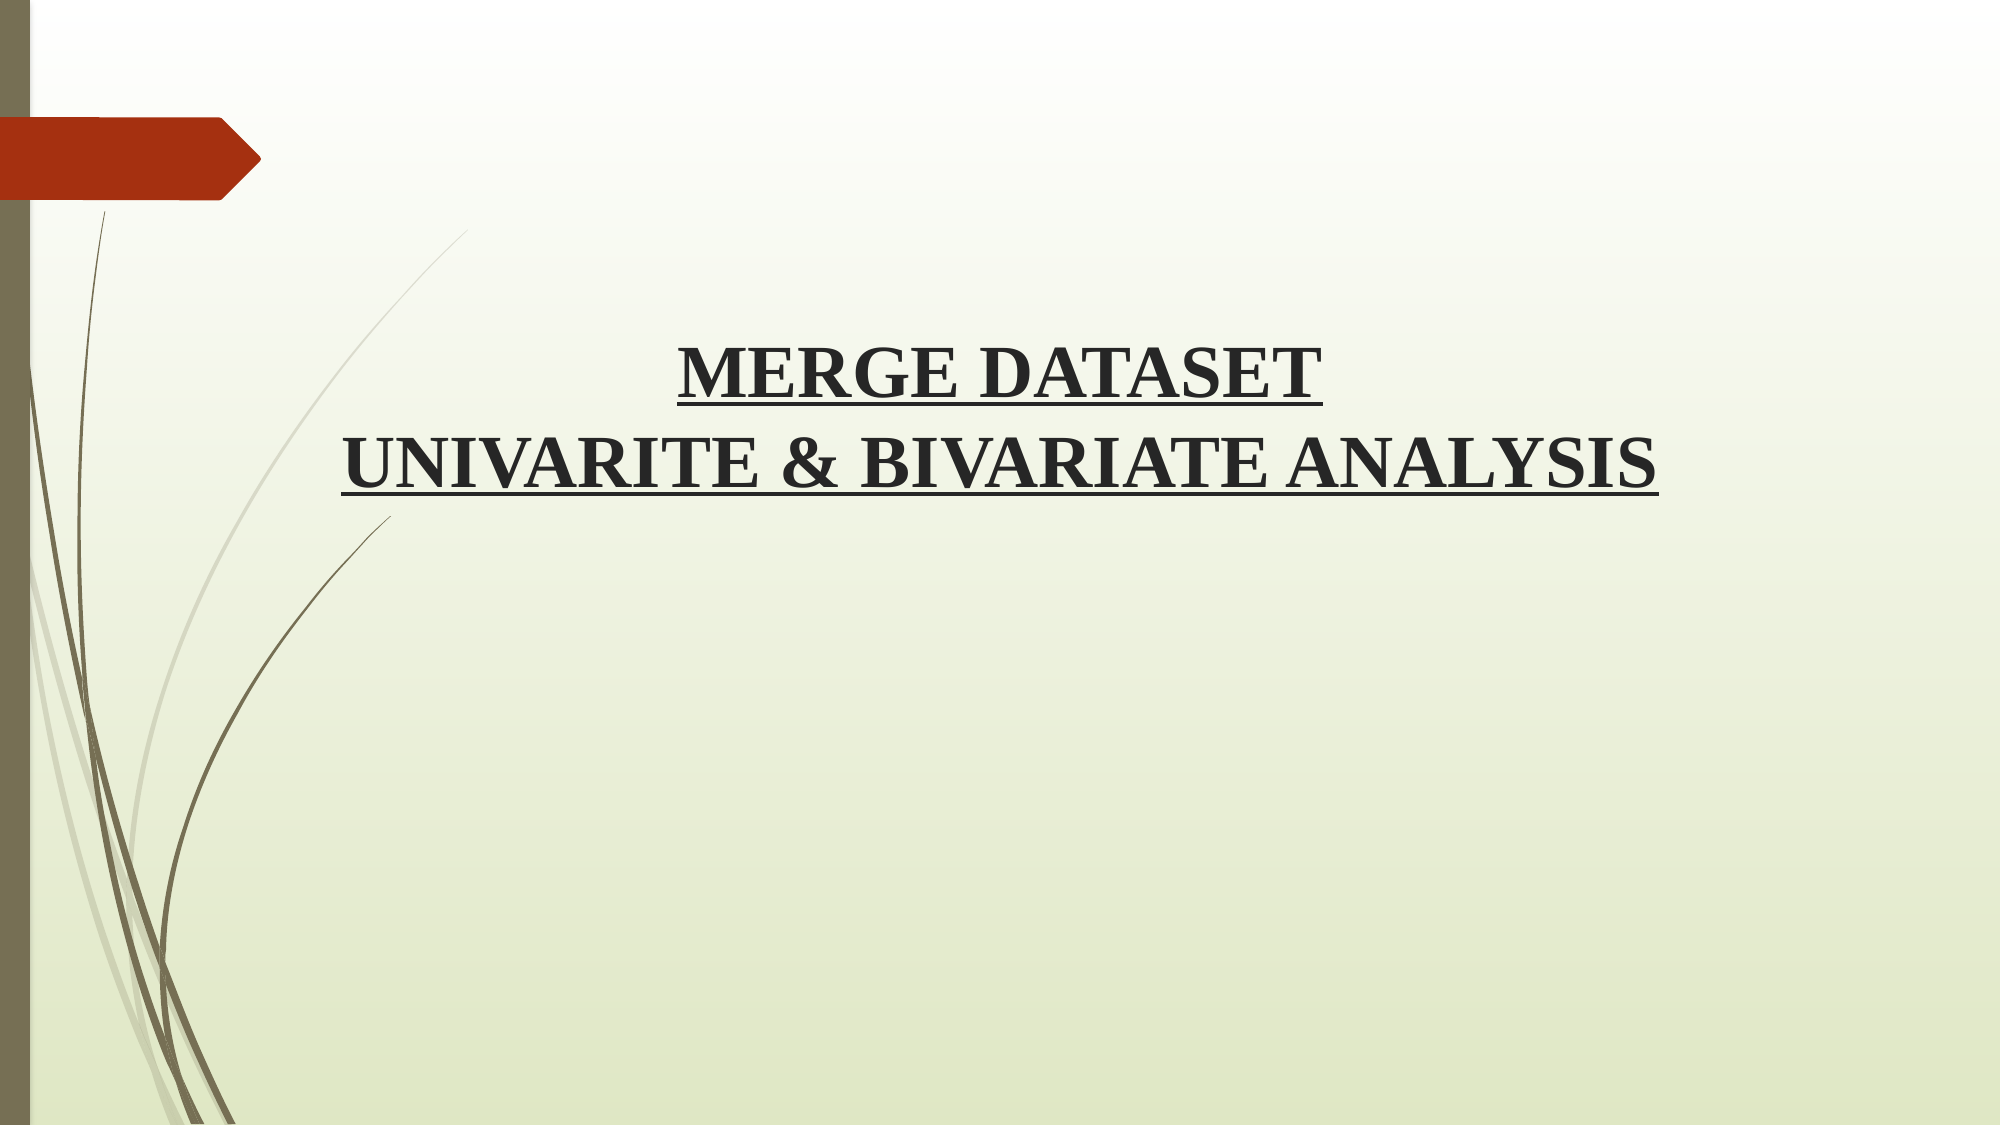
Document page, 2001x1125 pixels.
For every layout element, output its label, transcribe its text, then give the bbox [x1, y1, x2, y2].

title MERGE DATASET UNIVARITE & BIVARIATE ANALYSIS [194, 315, 1806, 526]
